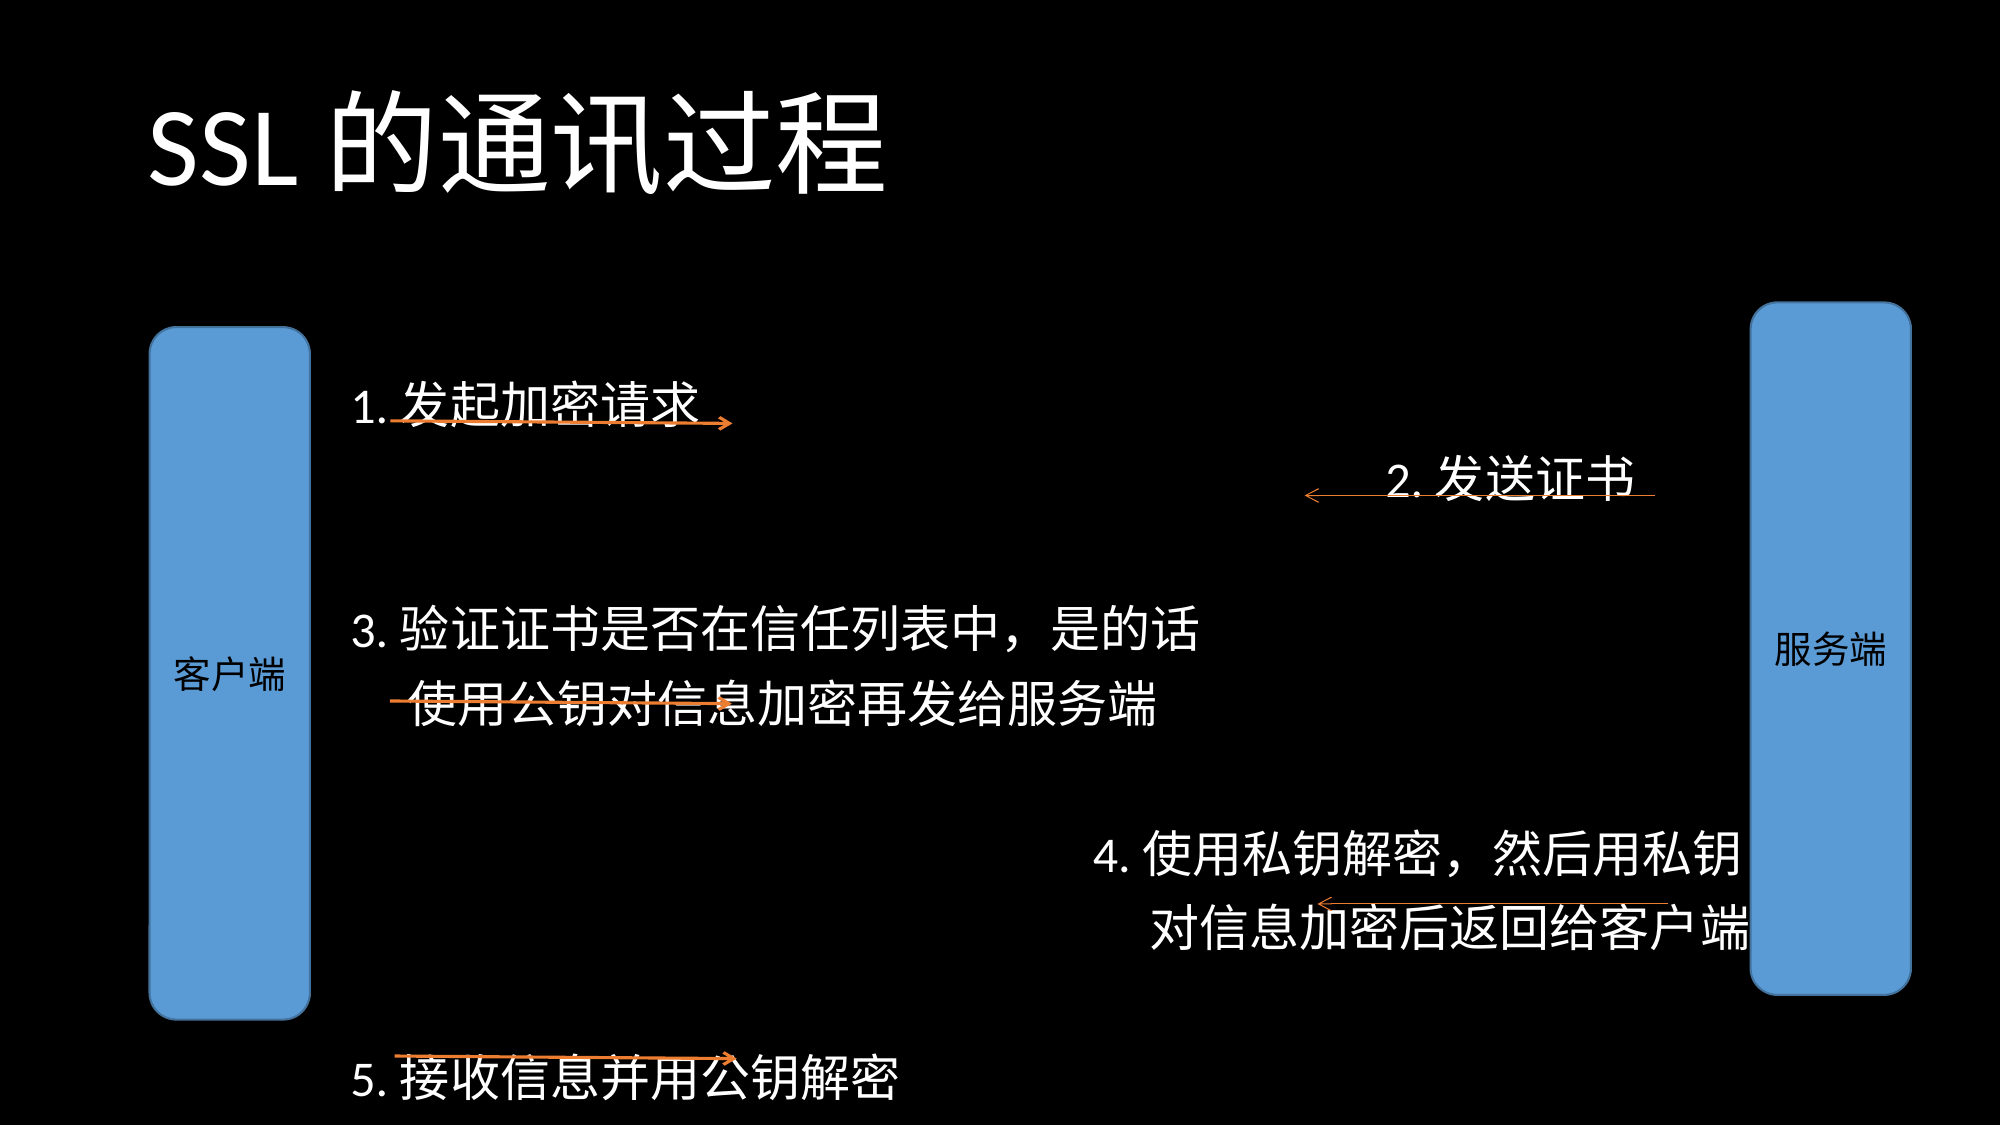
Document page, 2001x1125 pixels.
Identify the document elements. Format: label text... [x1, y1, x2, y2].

text_box 客户端 [148, 326, 311, 1021]
subtitle SSL的通讯过程 1.发起加密请求 2.发送证书 3.验证证书是否在信任列表中，是的话 使用公钥对信息加密再发给服务端 4.使用私钥解密，然后用私钥 对信息加密后返回给客户端 5.接收信息并用公钥解密 [132, 80, 1935, 1120]
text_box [390, 420, 733, 424]
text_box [394, 1055, 737, 1059]
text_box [389, 700, 732, 704]
text_box 服务端 [1749, 301, 1912, 996]
